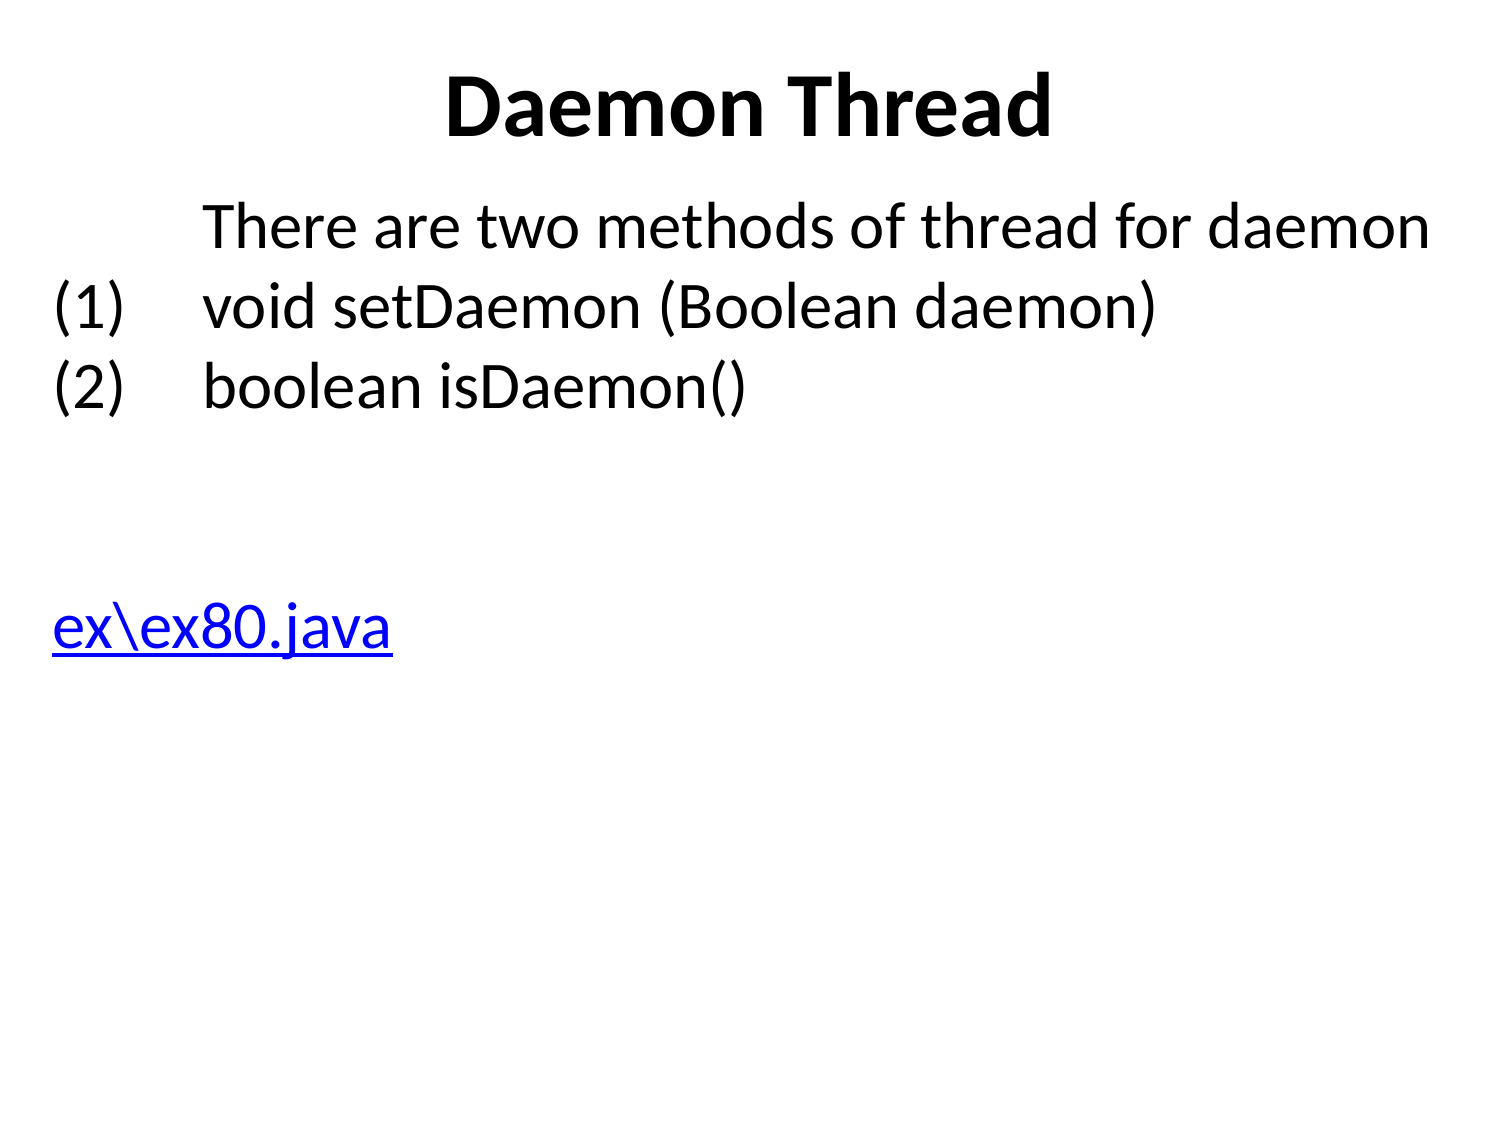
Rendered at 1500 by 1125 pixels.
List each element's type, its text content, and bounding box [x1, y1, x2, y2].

text_box There are two methods of thread for daemon (1) void setDaemon (Boolean daemon) (2) boolean isDaemon() ex\ex80.java [37, 174, 1475, 670]
title Daemon Thread [0, 24, 1500, 175]
